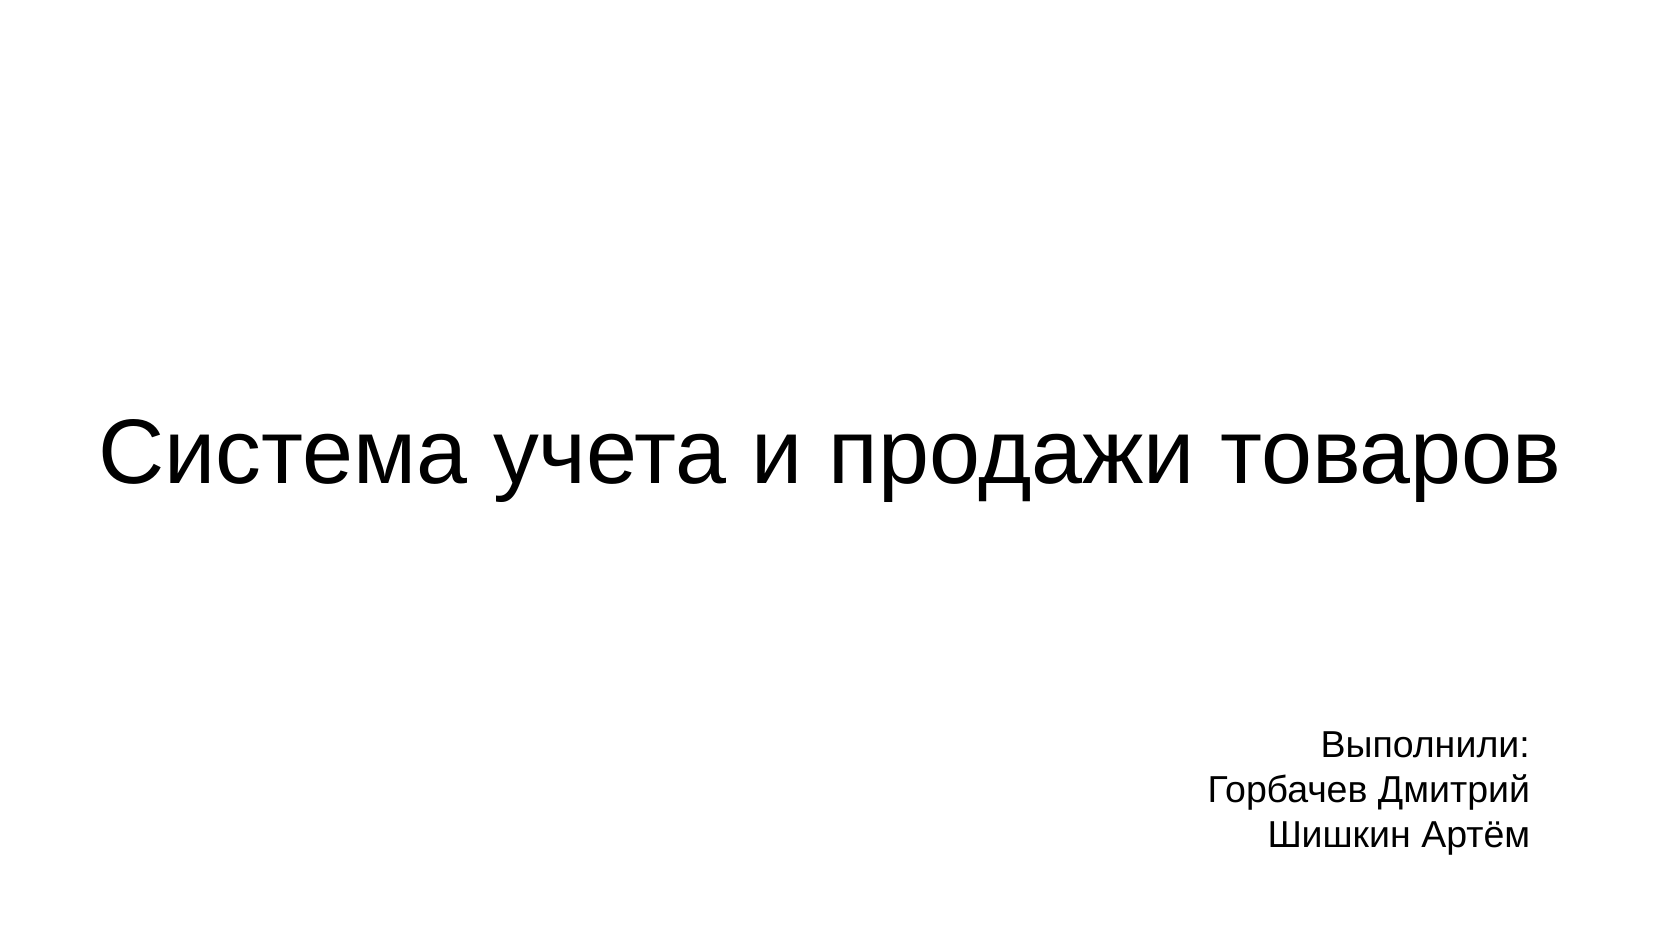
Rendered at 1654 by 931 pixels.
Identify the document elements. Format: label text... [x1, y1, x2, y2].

text_box Выполнили: Горбачев Дмитрий Шишкин Артём [1125, 712, 1613, 863]
title Система учета и продажи товаров [86, 369, 1575, 526]
